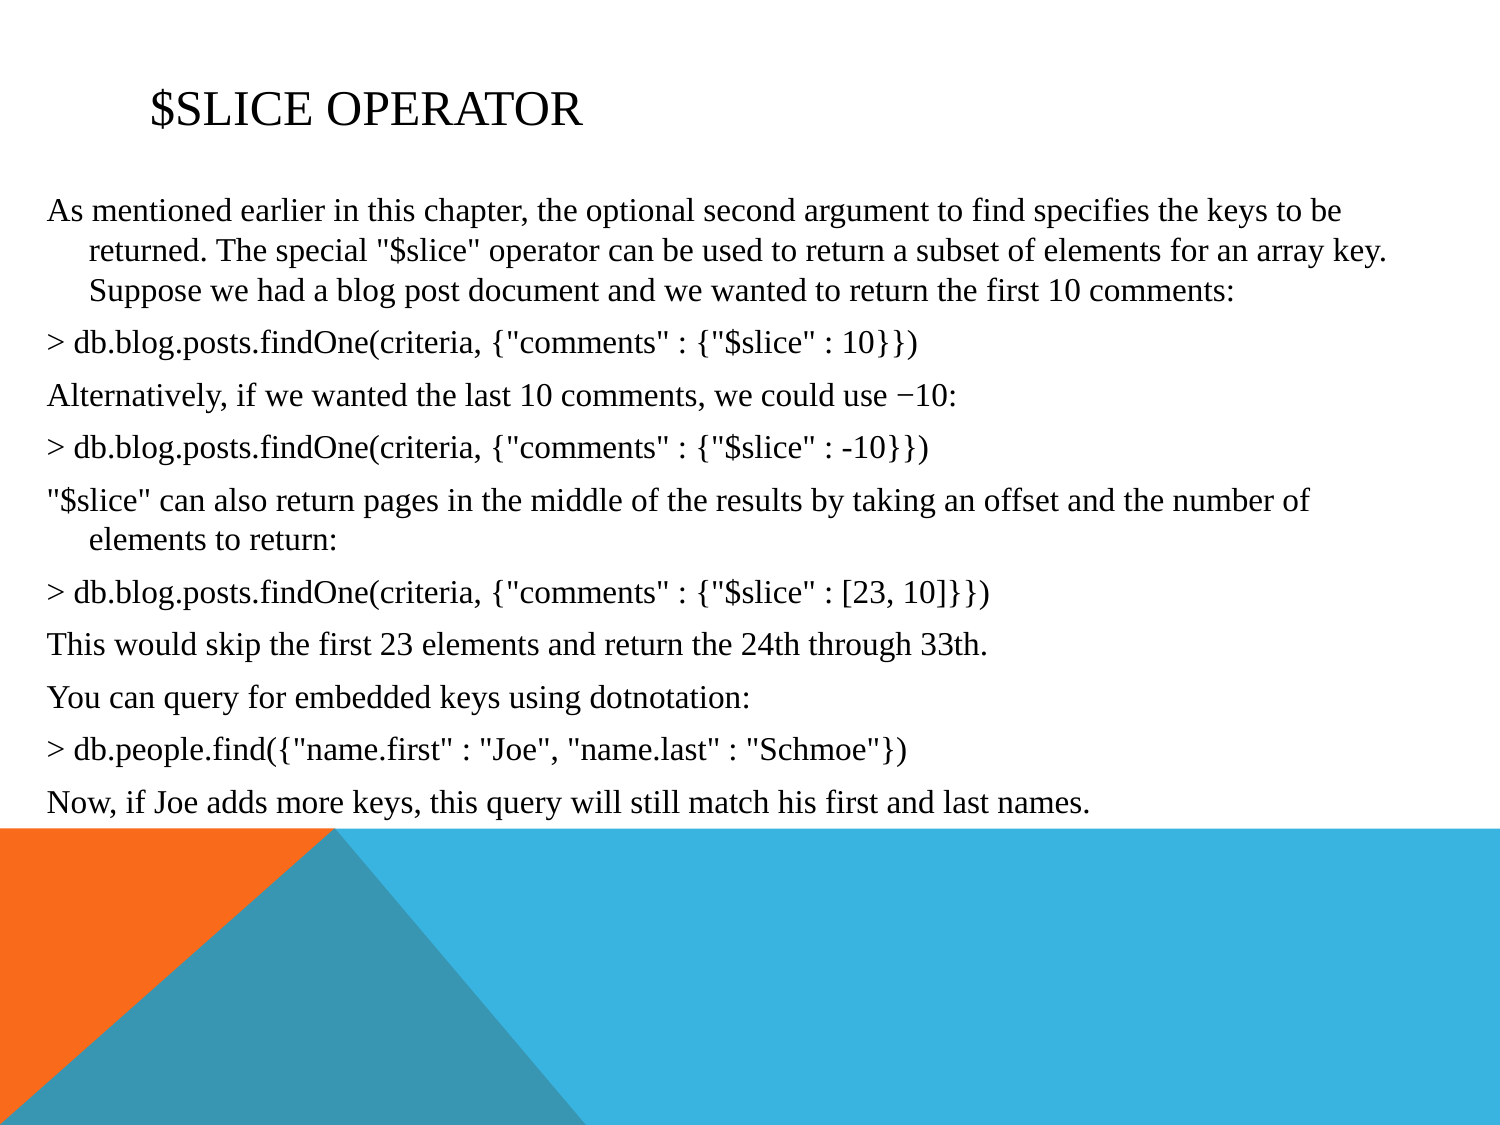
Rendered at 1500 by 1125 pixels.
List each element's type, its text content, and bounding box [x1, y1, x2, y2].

title $slice operator [135, 60, 1369, 150]
list As mentioned earlier in this chapter, the optional second argument to find specifies the keys to be returned. The special "$slice" operator can be used to return a subset of elements for an array key. Suppose we had a blog post document and we wanted to return the first 10 comments: > db.blog.posts.findOne(criteria, {"comments" : {"$slice" : 10}}) Alternatively, if we wanted the last 10 comments, we could use −10: > db.blog.posts.findOne(criteria, {"comments" : {"$slice" : -10}}) "$slice" can also return pages in the middle of the results by taking an offset and the number of elements to return: > db.blog.posts.findOne(criteria, {"comments" : {"$slice" : [23, 10]}}) This would skip the first 23 elements and return the 24th through 33th. You can query for embedded keys using dotnotation: > db.people.find({"name.first" : "Joe", "name.last" : "Schmoe"}) Now, if Joe adds more keys, this query will still match his first and last names. [31, 180, 1450, 824]
